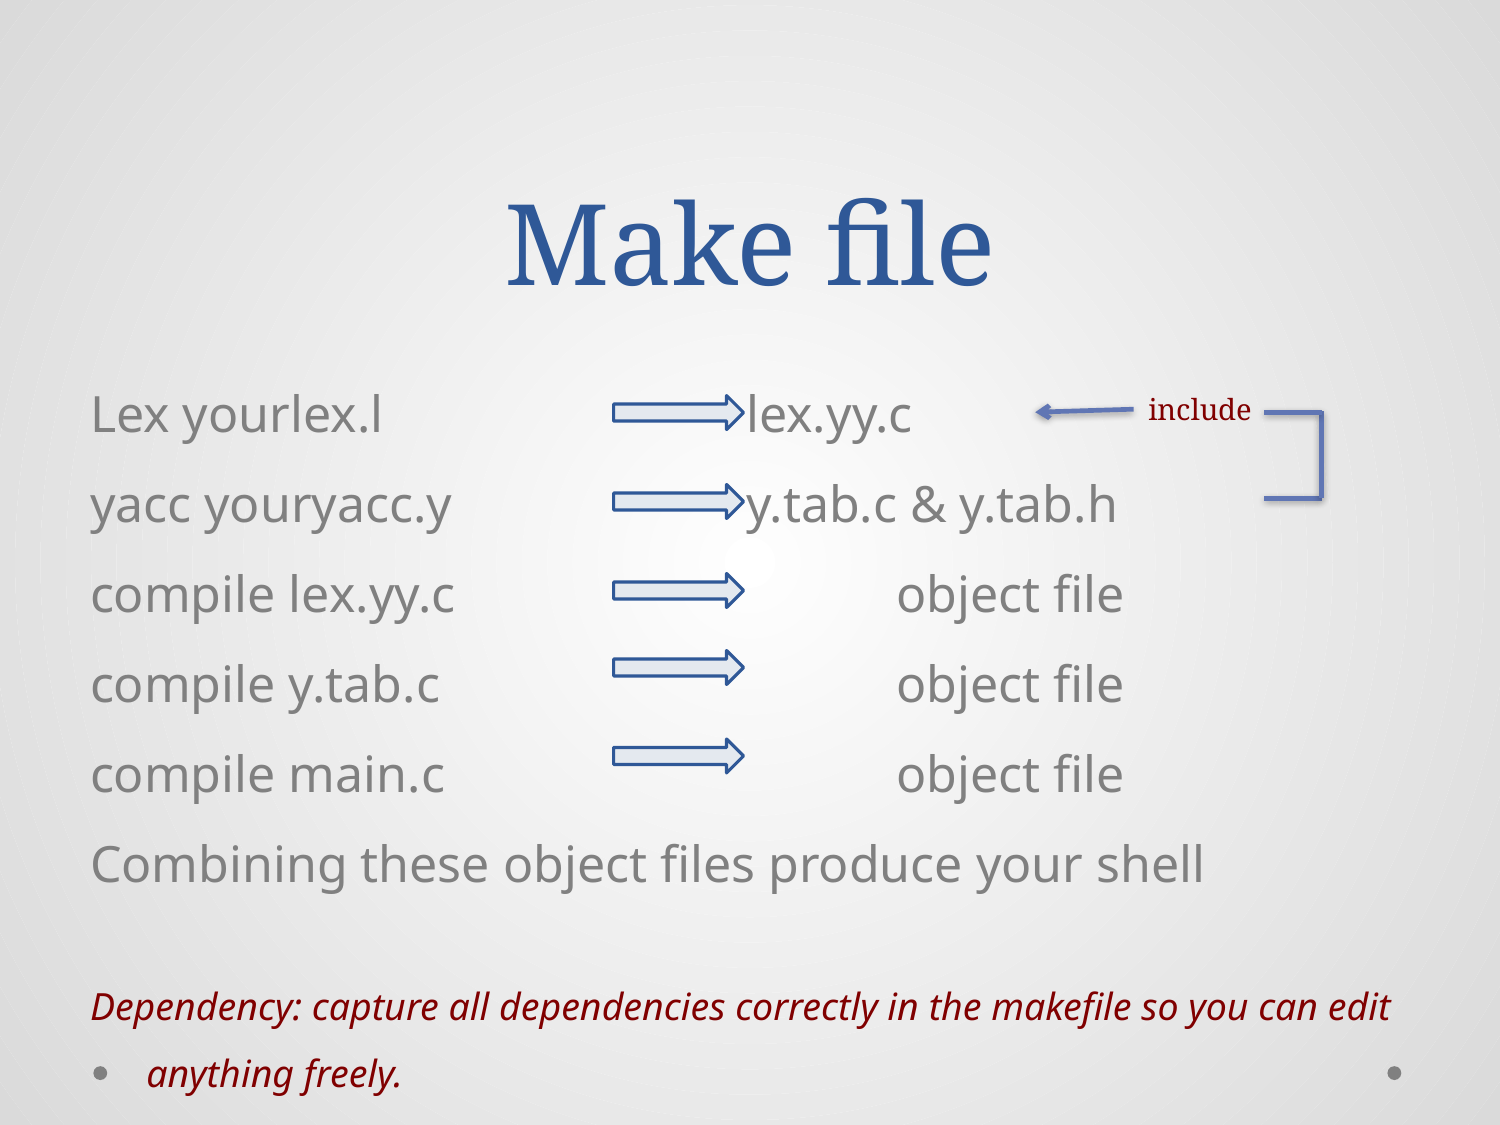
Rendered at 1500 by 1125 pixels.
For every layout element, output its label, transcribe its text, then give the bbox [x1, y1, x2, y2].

text_box include [1133, 384, 1267, 434]
text_box [613, 650, 744, 685]
text_box [613, 738, 744, 773]
text_box [613, 395, 744, 430]
list Lex yourlex.l lex.yy.c yacc youryacc.y y.tab.c & y.tab.h compile lex.yy.c object file compile y.tab.c object file compile main.c object file Combining these object files produce your shell Dependency: capture all dependencies correctly in the makefile so you can edit anything freely. [75, 337, 1425, 1089]
title Make file [75, 27, 1425, 315]
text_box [1034, 409, 1137, 413]
text_box [613, 573, 744, 608]
text_box [613, 484, 744, 519]
